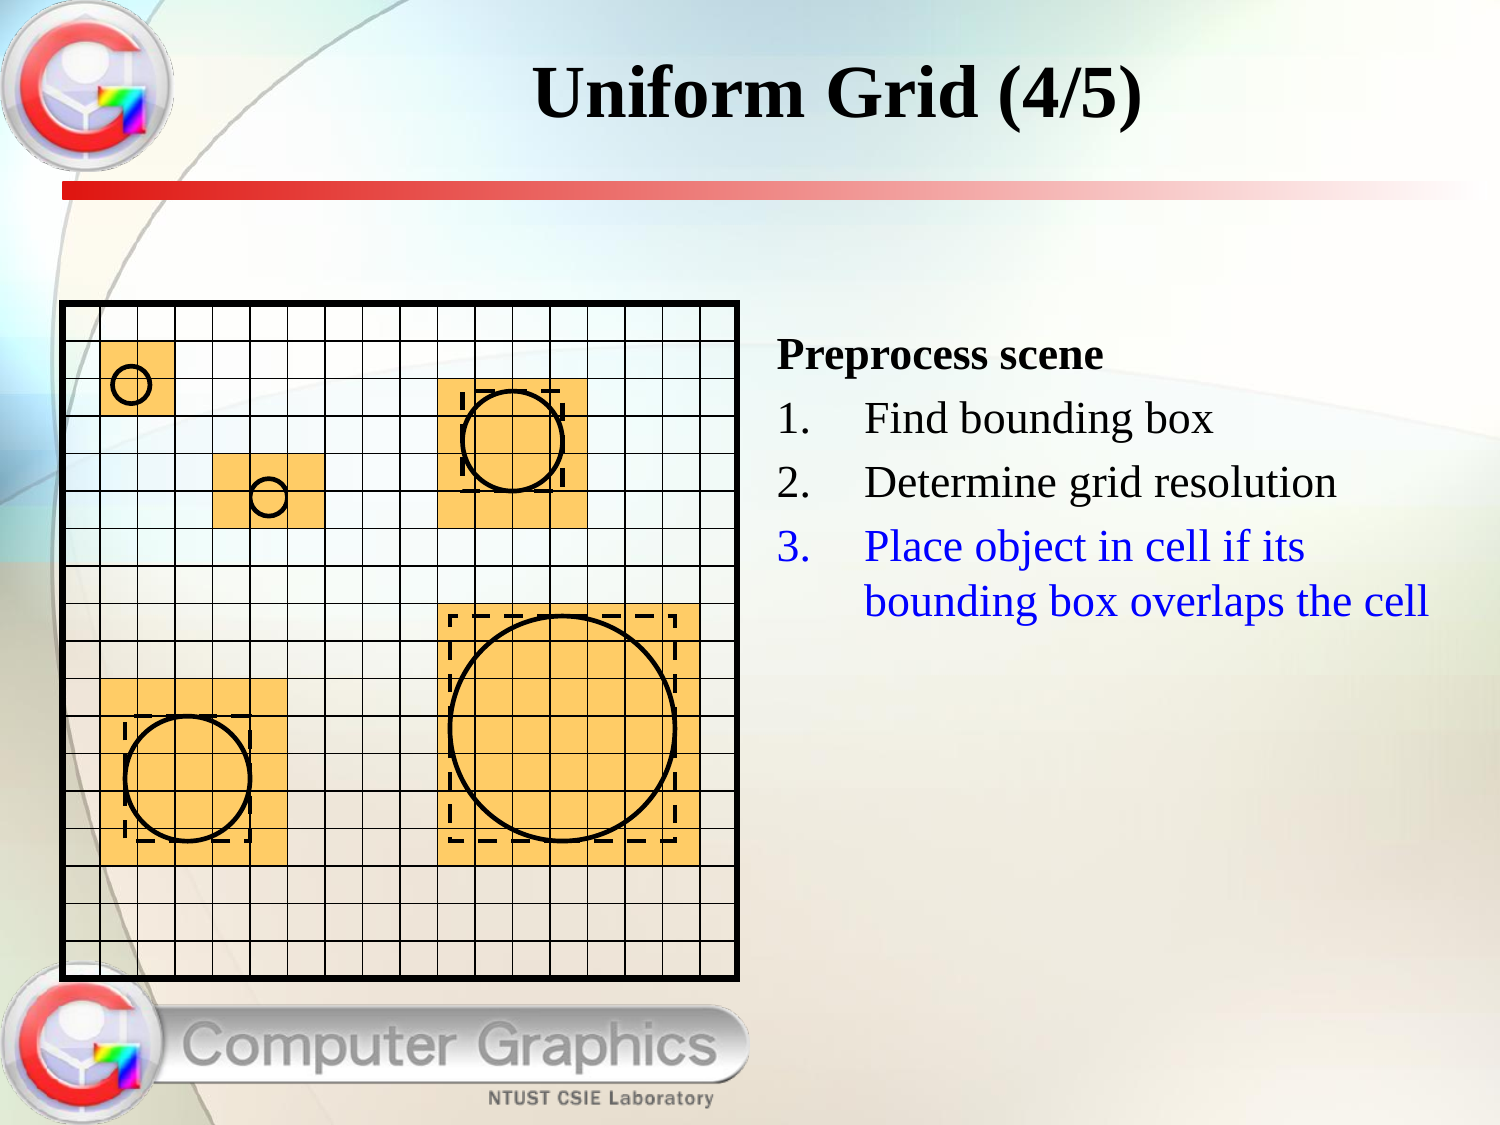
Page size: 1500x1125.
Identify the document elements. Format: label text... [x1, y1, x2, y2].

text_box [212, 528, 249, 566]
text_box [587, 941, 624, 979]
text_box [474, 866, 512, 903]
text_box [449, 616, 547, 725]
text_box [399, 528, 437, 566]
text_box [624, 903, 662, 941]
text_box [62, 678, 100, 716]
text_box [99, 866, 137, 903]
text_box [287, 566, 324, 603]
text_box [174, 416, 212, 453]
text_box [324, 941, 362, 979]
text_box [662, 603, 699, 641]
text_box [512, 903, 549, 941]
text_box [587, 842, 624, 866]
text_box [699, 566, 738, 603]
text_box [512, 303, 549, 341]
text_box [362, 678, 399, 716]
text_box [212, 566, 249, 603]
text_box [174, 641, 212, 679]
text_box [399, 753, 437, 791]
text_box [362, 416, 399, 453]
text_box [174, 491, 212, 528]
text_box [324, 903, 362, 941]
text_box [437, 528, 474, 566]
text_box [62, 491, 99, 528]
text_box [287, 453, 324, 491]
text_box [362, 903, 399, 941]
text_box [62, 641, 99, 678]
text_box [662, 341, 699, 378]
text_box [437, 341, 474, 379]
text_box [212, 866, 249, 903]
text_box [474, 842, 512, 866]
text_box [399, 866, 437, 903]
text_box [137, 566, 174, 603]
text_box [324, 678, 362, 716]
text_box [362, 828, 399, 866]
text_box [512, 528, 549, 566]
text_box [287, 641, 324, 678]
text_box [699, 378, 738, 416]
text_box [512, 842, 549, 866]
text_box [62, 828, 100, 866]
text_box [137, 866, 174, 903]
text_box [62, 716, 100, 753]
text_box [624, 341, 662, 378]
text_box [362, 378, 399, 416]
text_box [287, 603, 324, 641]
text_box [399, 641, 437, 678]
text_box [287, 791, 324, 828]
text_box [675, 753, 699, 791]
text_box [587, 341, 624, 378]
text_box [437, 603, 474, 641]
text_box [699, 641, 738, 678]
text_box [624, 842, 662, 866]
text_box [675, 678, 699, 716]
text_box [212, 941, 249, 979]
text_box [287, 753, 324, 791]
text_box [474, 603, 512, 616]
text_box [624, 303, 662, 341]
text_box [624, 866, 662, 903]
text_box [399, 828, 437, 866]
text_box [587, 491, 624, 528]
text_box [437, 828, 474, 866]
text_box [662, 416, 699, 453]
text_box [137, 641, 174, 679]
text_box [587, 528, 624, 566]
text_box [624, 453, 662, 491]
text_box [287, 903, 324, 941]
text_box [250, 454, 287, 491]
text_box [137, 941, 174, 979]
text_box [250, 504, 287, 528]
text_box [437, 753, 449, 791]
text_box [362, 603, 399, 641]
text_box [362, 341, 399, 378]
text_box [362, 716, 399, 753]
text_box [462, 391, 563, 492]
text_box [474, 903, 512, 941]
text_box [549, 842, 587, 866]
text_box [249, 941, 287, 979]
text_box [699, 491, 738, 528]
text_box [324, 753, 362, 791]
text_box [699, 791, 738, 828]
text_box [362, 791, 399, 828]
text_box [362, 566, 399, 603]
text_box [249, 303, 287, 341]
text_box [474, 341, 512, 379]
text_box [399, 903, 437, 941]
text_box [549, 866, 587, 903]
text_box [212, 603, 249, 641]
text_box [699, 603, 738, 641]
text_box [675, 716, 699, 753]
text_box [549, 341, 587, 379]
text_box [662, 303, 699, 341]
text_box [212, 341, 249, 378]
text_box [399, 791, 437, 828]
text_box [362, 528, 399, 566]
text_box [362, 641, 399, 678]
text_box [249, 641, 287, 679]
text_box [437, 678, 449, 716]
text_box [474, 566, 512, 603]
text_box [587, 566, 624, 603]
text_box [675, 641, 699, 678]
picture [0, 0, 1500, 1125]
text_box [287, 866, 324, 903]
text_box [699, 866, 738, 903]
text_box [137, 603, 174, 641]
text_box [699, 416, 738, 453]
text_box [474, 528, 512, 566]
text_box [99, 491, 137, 528]
text_box [437, 941, 474, 979]
text_box [100, 679, 287, 866]
text_box [362, 866, 399, 903]
text_box [62, 566, 99, 603]
text_box [662, 491, 699, 528]
text_box [174, 941, 212, 979]
text_box [174, 453, 212, 491]
text_box [399, 491, 438, 528]
text_box [587, 866, 624, 903]
text_box [99, 641, 137, 679]
text_box [624, 378, 662, 416]
text_box [212, 453, 250, 491]
text_box [112, 366, 151, 404]
text_box [324, 303, 362, 341]
text_box [324, 378, 362, 416]
text_box [324, 603, 362, 641]
text_box [324, 416, 362, 453]
text_box [324, 528, 362, 566]
text_box [137, 416, 174, 453]
text_box [699, 828, 738, 866]
text_box [249, 341, 287, 378]
text_box [174, 603, 212, 641]
text_box [249, 528, 287, 566]
text_box [324, 453, 362, 491]
text_box [287, 941, 324, 979]
text_box [62, 791, 100, 828]
text_box [399, 303, 437, 341]
text_box [437, 866, 474, 903]
text_box [662, 903, 699, 941]
text_box [474, 941, 512, 979]
text_box [62, 866, 99, 903]
text_box [62, 941, 99, 979]
text_box [137, 903, 174, 941]
text_box [212, 491, 250, 528]
text_box [287, 341, 324, 378]
text_box [512, 941, 549, 979]
text_box [249, 566, 287, 603]
text_box [62, 903, 99, 941]
text_box [662, 528, 699, 566]
text_box [324, 716, 362, 753]
text_box [587, 416, 624, 453]
text_box [137, 491, 174, 528]
text_box [662, 453, 699, 491]
text_box [437, 566, 474, 603]
text_box [624, 491, 662, 528]
text_box [249, 903, 287, 941]
text_box [99, 453, 137, 491]
text_box [137, 528, 174, 566]
text_box [399, 341, 437, 378]
text_box [212, 378, 249, 416]
text_box [587, 903, 624, 941]
text_box [62, 378, 100, 416]
text_box [174, 528, 212, 566]
text_box [449, 733, 558, 842]
text_box [99, 941, 137, 979]
text_box [474, 303, 512, 341]
text_box [512, 566, 549, 603]
text_box [362, 453, 399, 491]
text_box [699, 678, 738, 716]
text_box [362, 303, 399, 341]
text_box [512, 341, 549, 379]
text_box [675, 791, 699, 828]
text_box [249, 866, 287, 903]
text_box [62, 603, 99, 641]
text_box [62, 303, 99, 341]
text_box [362, 491, 399, 528]
text_box [399, 416, 438, 453]
text_box [125, 716, 250, 842]
text_box [100, 342, 174, 416]
text_box [287, 303, 324, 341]
text_box [287, 378, 324, 416]
text_box [99, 416, 137, 453]
text_box [549, 903, 587, 941]
text_box [99, 903, 137, 941]
text_box [174, 566, 212, 603]
text_box [287, 491, 324, 528]
text_box [137, 303, 174, 342]
text_box [62, 341, 100, 378]
text_box [437, 303, 474, 341]
text_box [549, 566, 587, 603]
text_box [699, 716, 738, 753]
text_box [324, 341, 362, 378]
text_box [362, 753, 399, 791]
text_box [699, 753, 738, 791]
text_box [174, 303, 212, 341]
text_box [212, 416, 249, 453]
text_box [212, 303, 249, 341]
text_box [399, 453, 438, 491]
text_box [449, 616, 675, 842]
text_box [399, 716, 437, 753]
text_box [99, 566, 137, 603]
text_box [624, 566, 662, 603]
text_box [249, 416, 287, 454]
text_box [699, 341, 738, 378]
text_box [512, 603, 549, 616]
text_box [324, 791, 362, 828]
text_box [662, 941, 699, 979]
text_box [699, 528, 738, 566]
text_box [437, 791, 449, 828]
text_box [324, 641, 362, 678]
text_box [399, 678, 437, 716]
text_box [624, 941, 662, 979]
text_box [99, 528, 137, 566]
list Preprocess scene Find bounding box Determine grid resolution Place object in cell if its bounding box overlaps the cell [761, 315, 1500, 1059]
text_box [174, 903, 212, 941]
text_box [99, 603, 137, 641]
title Uniform Grid (4/5) [174, 24, 1500, 151]
text_box [212, 641, 249, 679]
text_box [624, 603, 662, 616]
text_box [549, 603, 587, 616]
text_box [399, 941, 437, 979]
text_box [549, 303, 587, 341]
text_box [174, 866, 212, 903]
text_box [212, 903, 249, 941]
text_box [362, 941, 399, 979]
text_box [399, 566, 437, 603]
text_box [512, 866, 549, 903]
text_box [587, 603, 624, 616]
text_box [62, 453, 99, 491]
text_box [587, 453, 624, 491]
text_box [699, 453, 738, 491]
text_box [662, 566, 699, 603]
text_box [287, 828, 324, 866]
text_box [577, 616, 675, 714]
text_box [324, 828, 362, 866]
text_box [287, 678, 324, 716]
text_box [399, 603, 437, 641]
text_box [250, 478, 287, 517]
text_box [249, 378, 287, 416]
text_box [62, 416, 99, 453]
text_box [662, 828, 699, 866]
text_box [324, 566, 362, 603]
text_box [287, 716, 324, 753]
text_box [437, 716, 449, 753]
text_box [249, 603, 287, 641]
text_box [62, 753, 100, 791]
text_box [549, 941, 587, 979]
text_box [137, 453, 174, 491]
text_box [399, 378, 438, 416]
text_box [662, 866, 699, 903]
text_box [699, 303, 738, 341]
text_box [699, 903, 738, 941]
text_box [99, 303, 137, 342]
text_box [174, 378, 212, 416]
text_box [324, 491, 362, 528]
text_box [174, 341, 212, 378]
text_box [624, 416, 662, 453]
text_box [567, 744, 675, 842]
text_box [699, 941, 738, 979]
text_box [549, 528, 587, 566]
text_box [437, 903, 474, 941]
text_box [624, 528, 662, 566]
text_box [587, 303, 624, 341]
text_box [587, 378, 624, 416]
text_box [437, 641, 449, 678]
text_box [62, 528, 99, 566]
text_box [287, 416, 324, 453]
text_box [438, 379, 587, 528]
text_box [287, 528, 324, 566]
text_box [662, 378, 699, 416]
text_box [324, 866, 362, 903]
